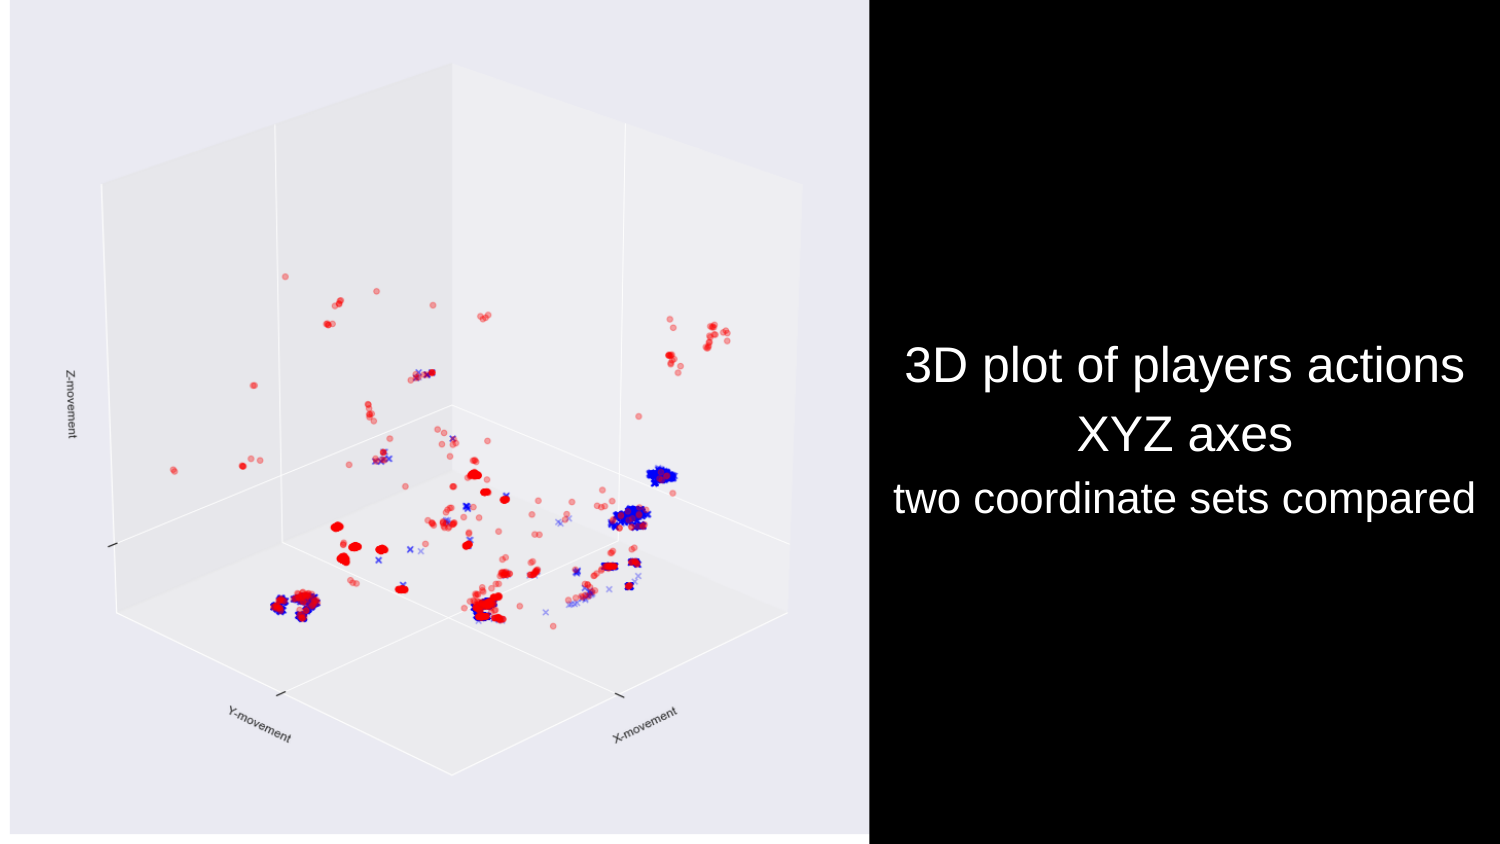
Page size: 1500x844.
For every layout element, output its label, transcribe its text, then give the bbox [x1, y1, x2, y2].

text_box 3D plot of players actions XYZ axes two coordinate sets compared [874, 1, 1500, 844]
picture [0, 0, 870, 844]
